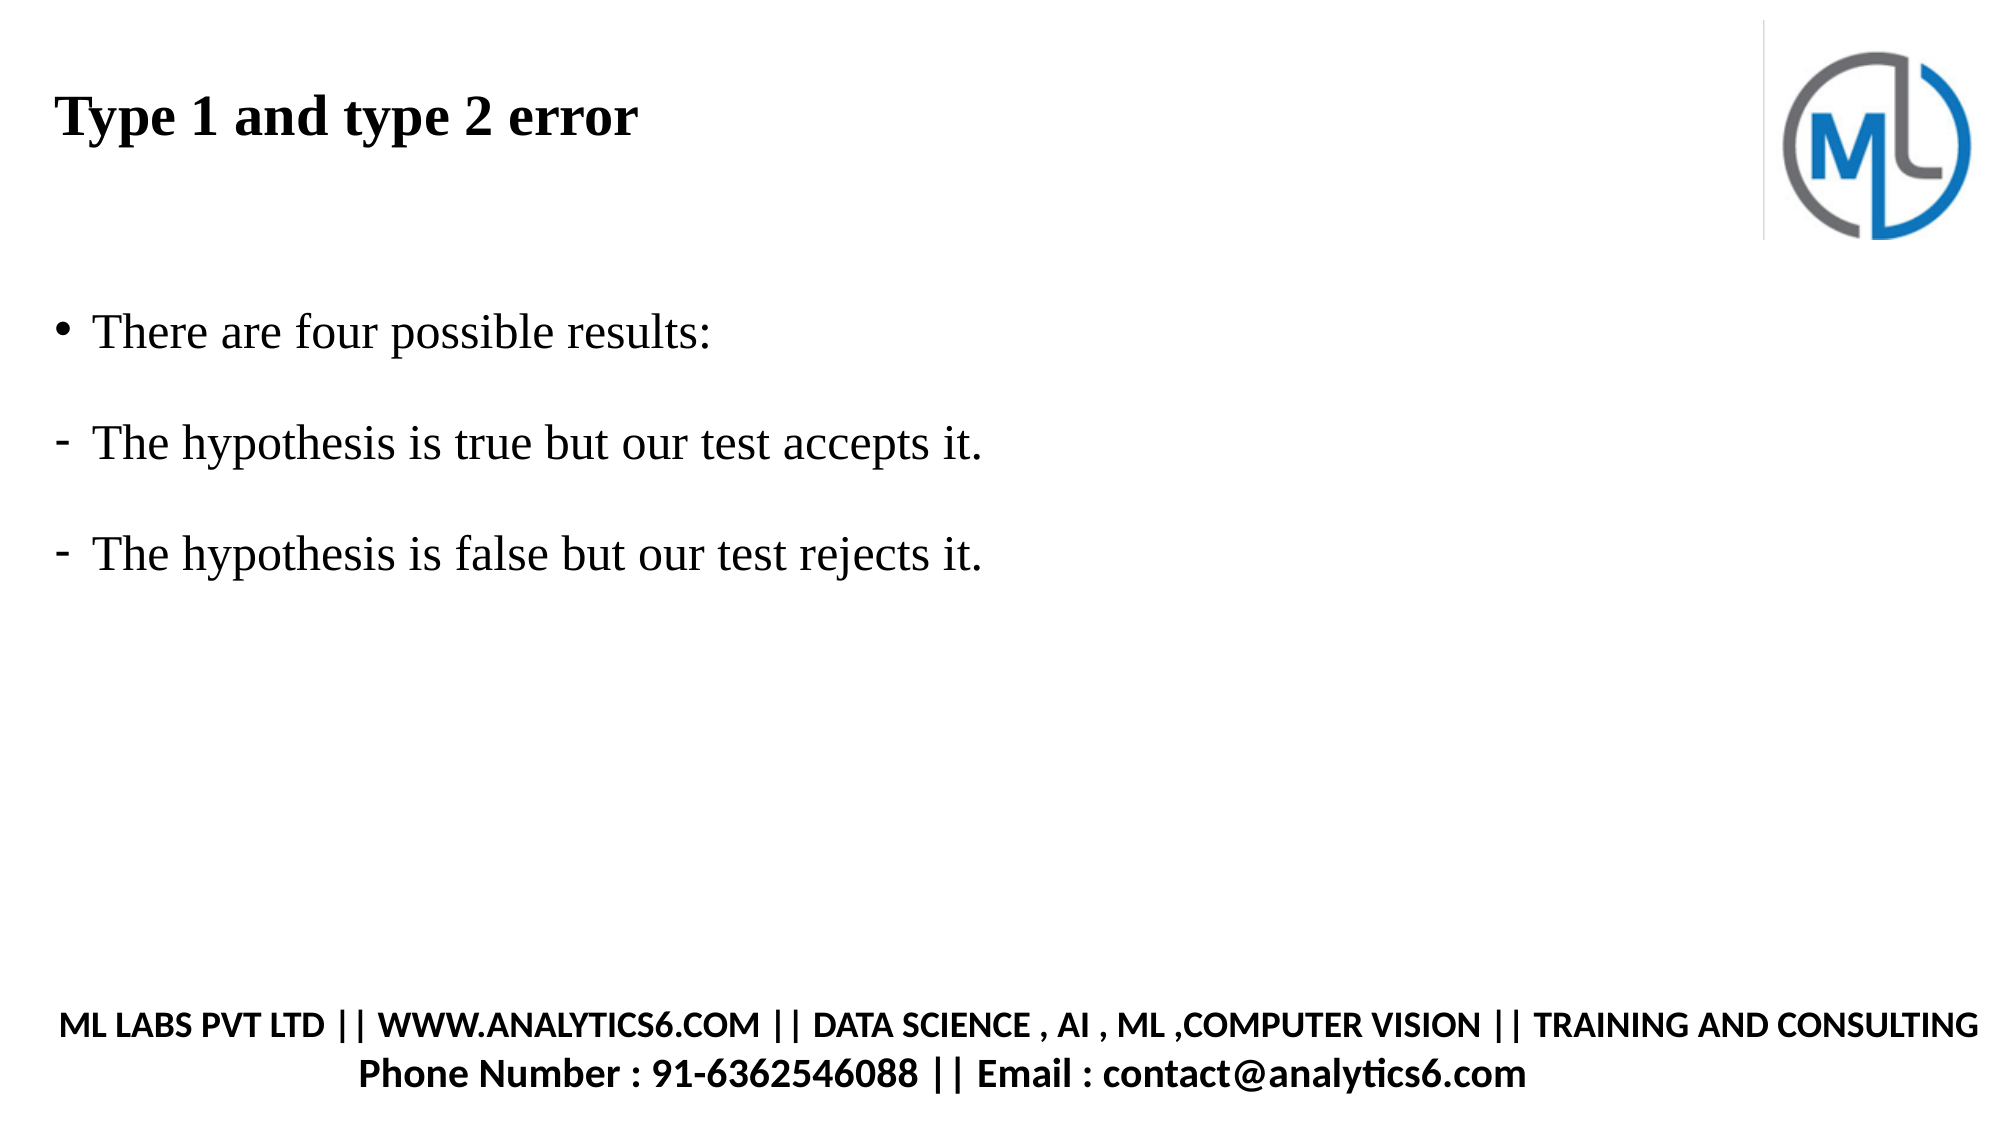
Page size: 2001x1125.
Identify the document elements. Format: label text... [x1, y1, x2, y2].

picture [1761, 20, 1981, 240]
title Type 1 and type 2 error [39, 43, 1761, 190]
list There are four possible results: The hypothesis is true but our test accepts it. The hypothesis is false but our test rejects it. [39, 260, 1863, 1014]
text_box ML LABS PVT LTD || WWW.ANALYTICS6.COM || DATA SCIENCE , AI , ML ,COMPUTER VISION || TRAINING AND CONSULTING Phone Number : 91-6362546088 || Email : contact@analytics6.com [43, 993, 2000, 1103]
